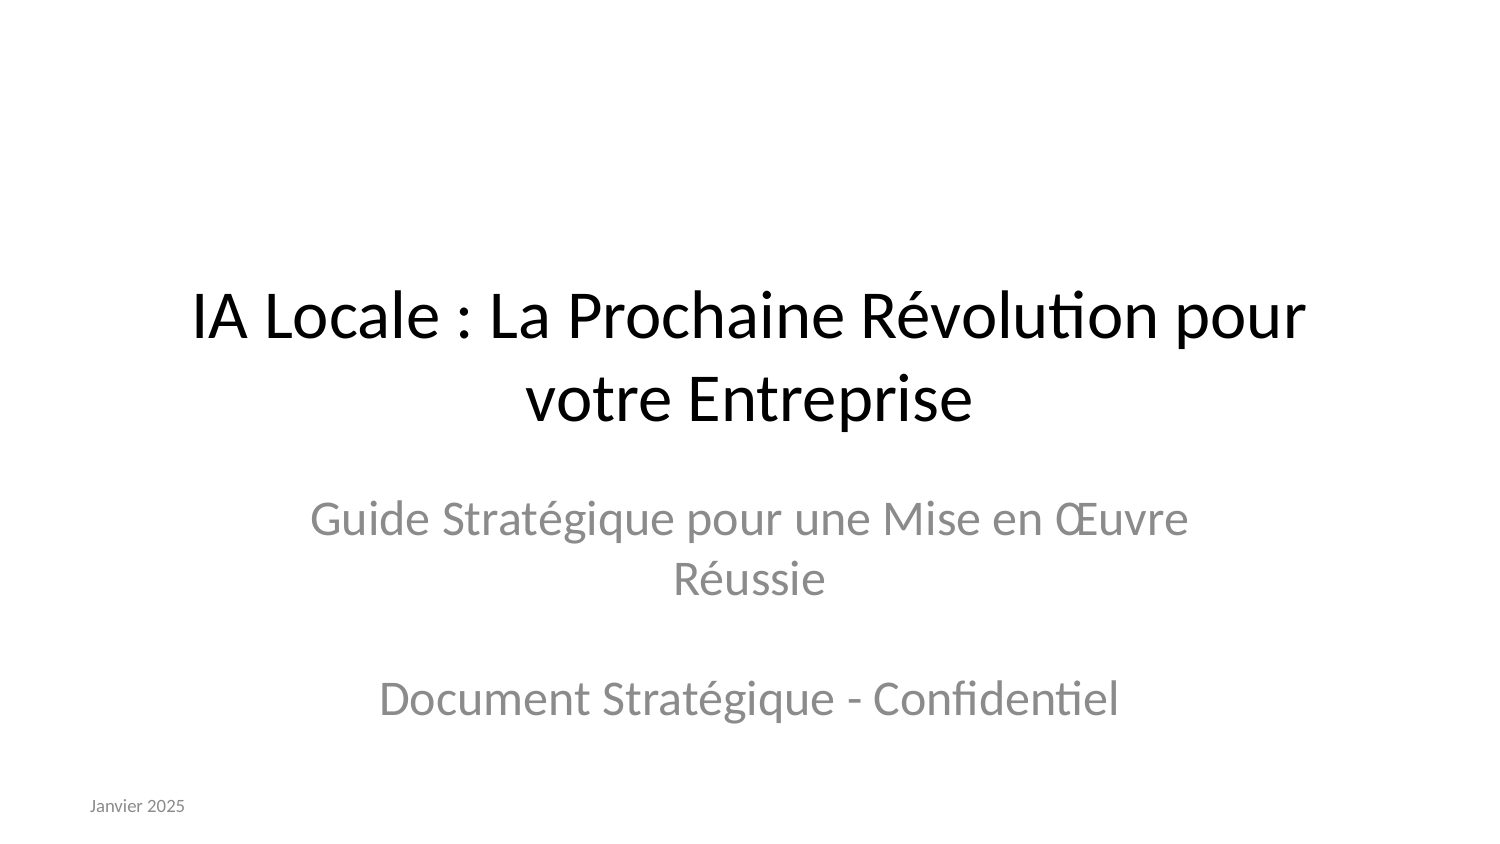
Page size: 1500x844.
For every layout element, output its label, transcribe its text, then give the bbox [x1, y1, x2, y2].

subtitle Guide Stratégique pour une Mise en Œuvre Réussie Document Stratégique - Confidentiel [225, 478, 1275, 694]
title IA Locale : La Prochaine Révolution pour votre Entreprise [112, 262, 1388, 443]
slide_number Janvier 2025 [75, 782, 425, 827]
